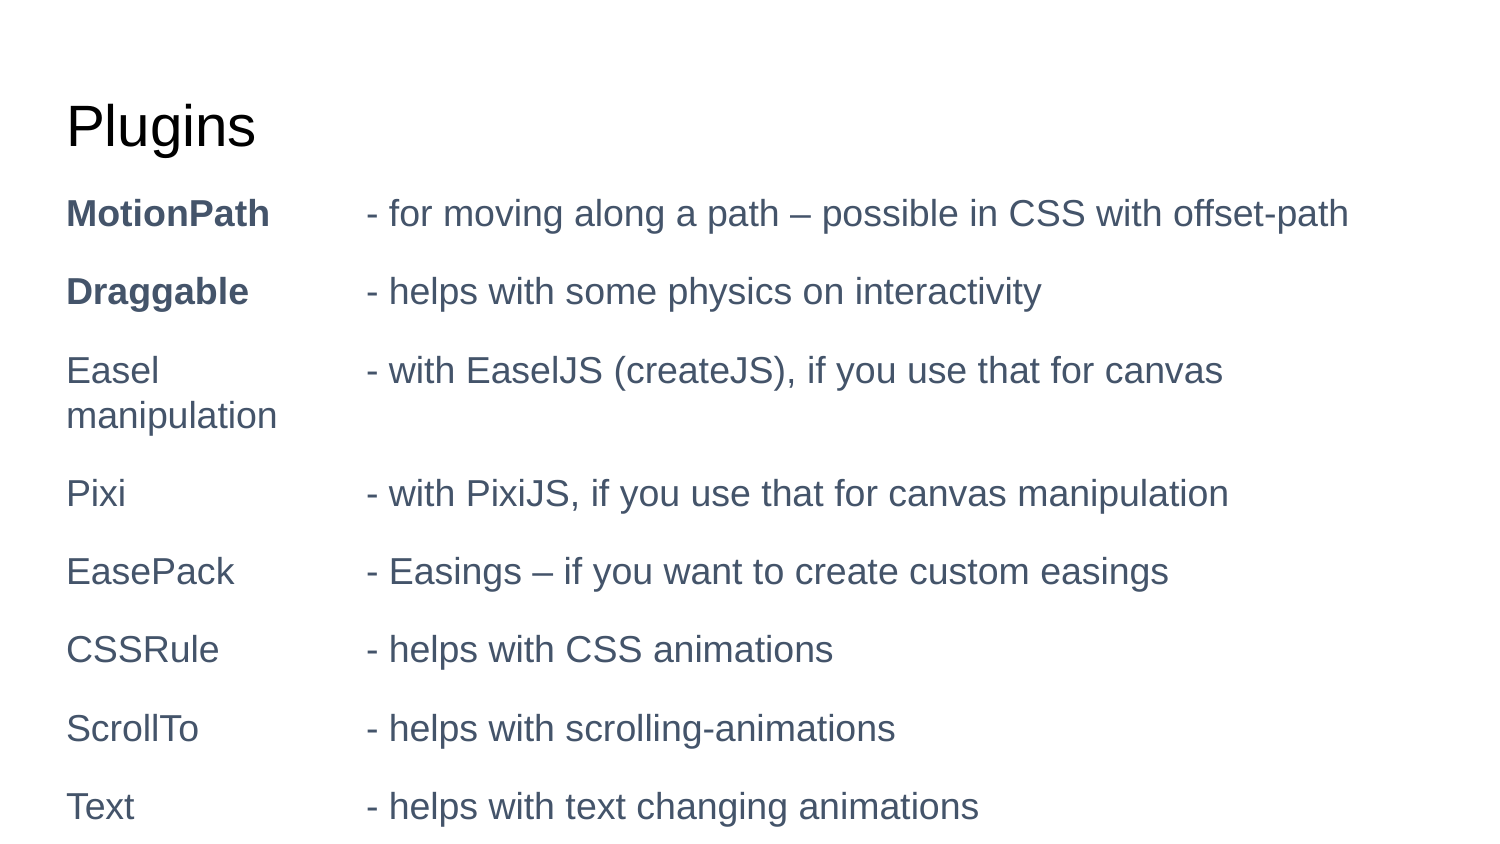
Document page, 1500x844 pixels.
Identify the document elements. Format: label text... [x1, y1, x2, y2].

list MotionPath - for moving along a path – possible in CSS with offset-path Draggable - helps with some physics on interactivity Easel - with EaselJS (createJS), if you use that for canvas manipulation Pixi - with PixiJS, if you use that for canvas manipulation EasePack - Easings – if you want to create custom easings CSSRule - helps with CSS animations ScrollTo - helps with scrolling-animations Text - helps with text changing animations [51, 173, 1449, 735]
title Plugins [51, 72, 1449, 167]
